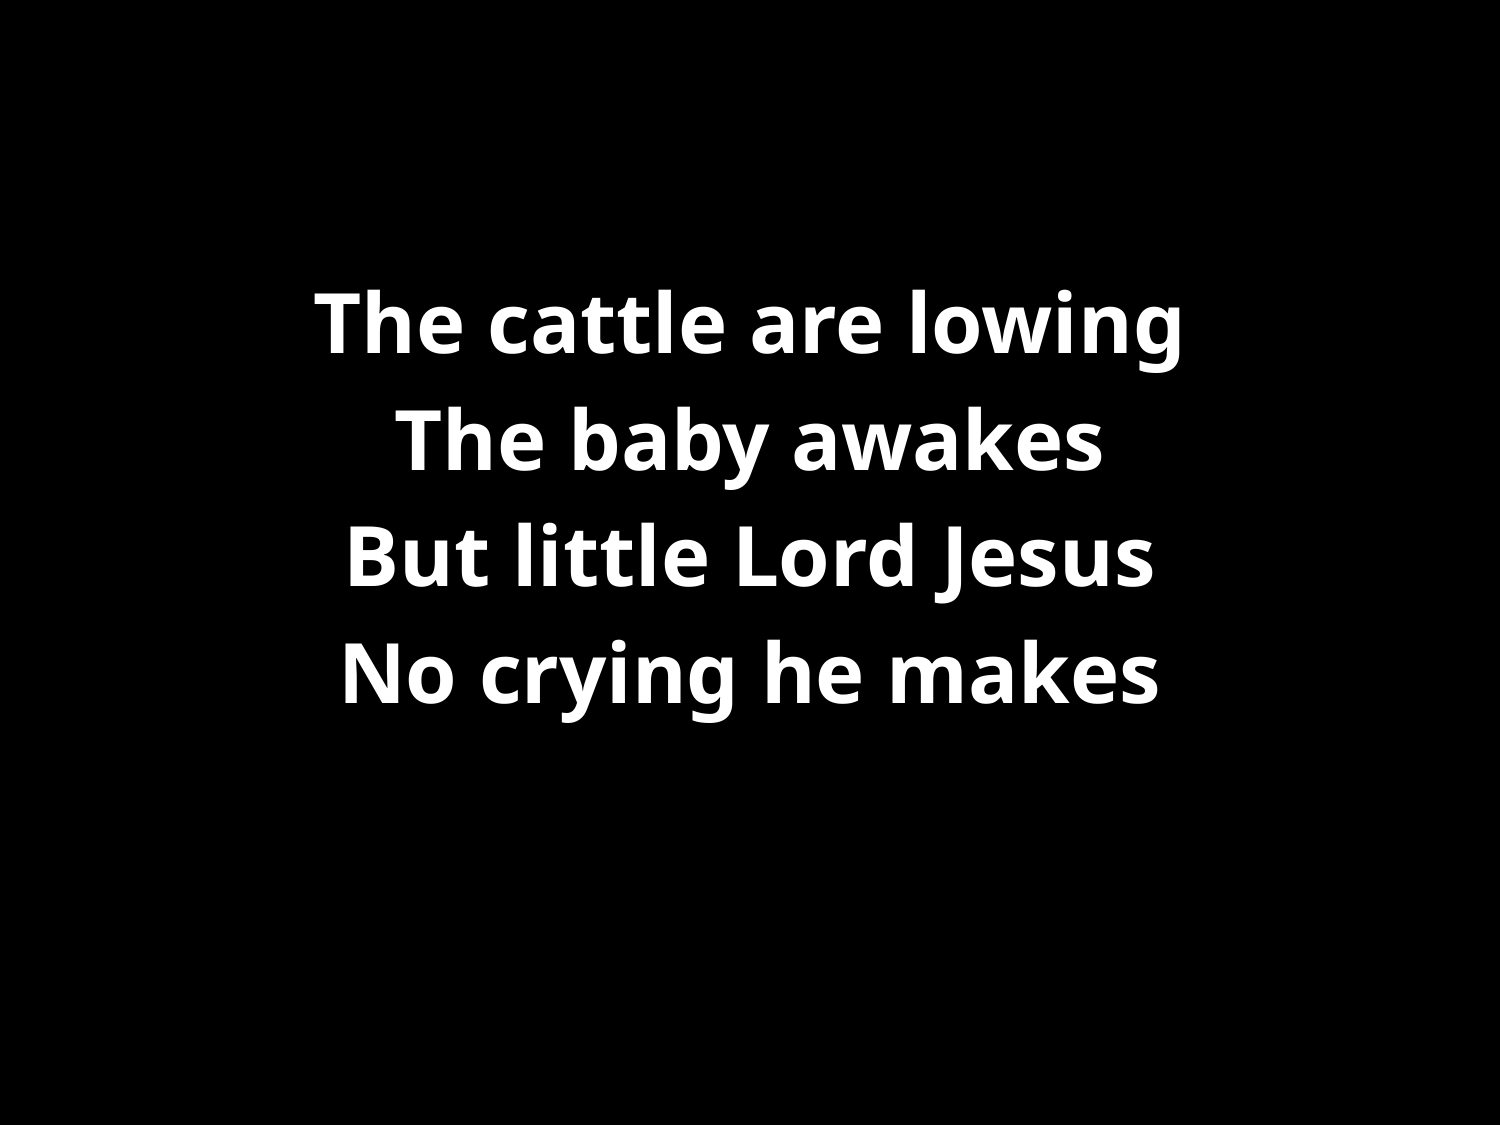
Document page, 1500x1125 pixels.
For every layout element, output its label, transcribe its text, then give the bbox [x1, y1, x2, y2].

list The cattle are lowing The baby awakes But little Lord Jesus No crying he makes [74, 262, 1426, 1006]
